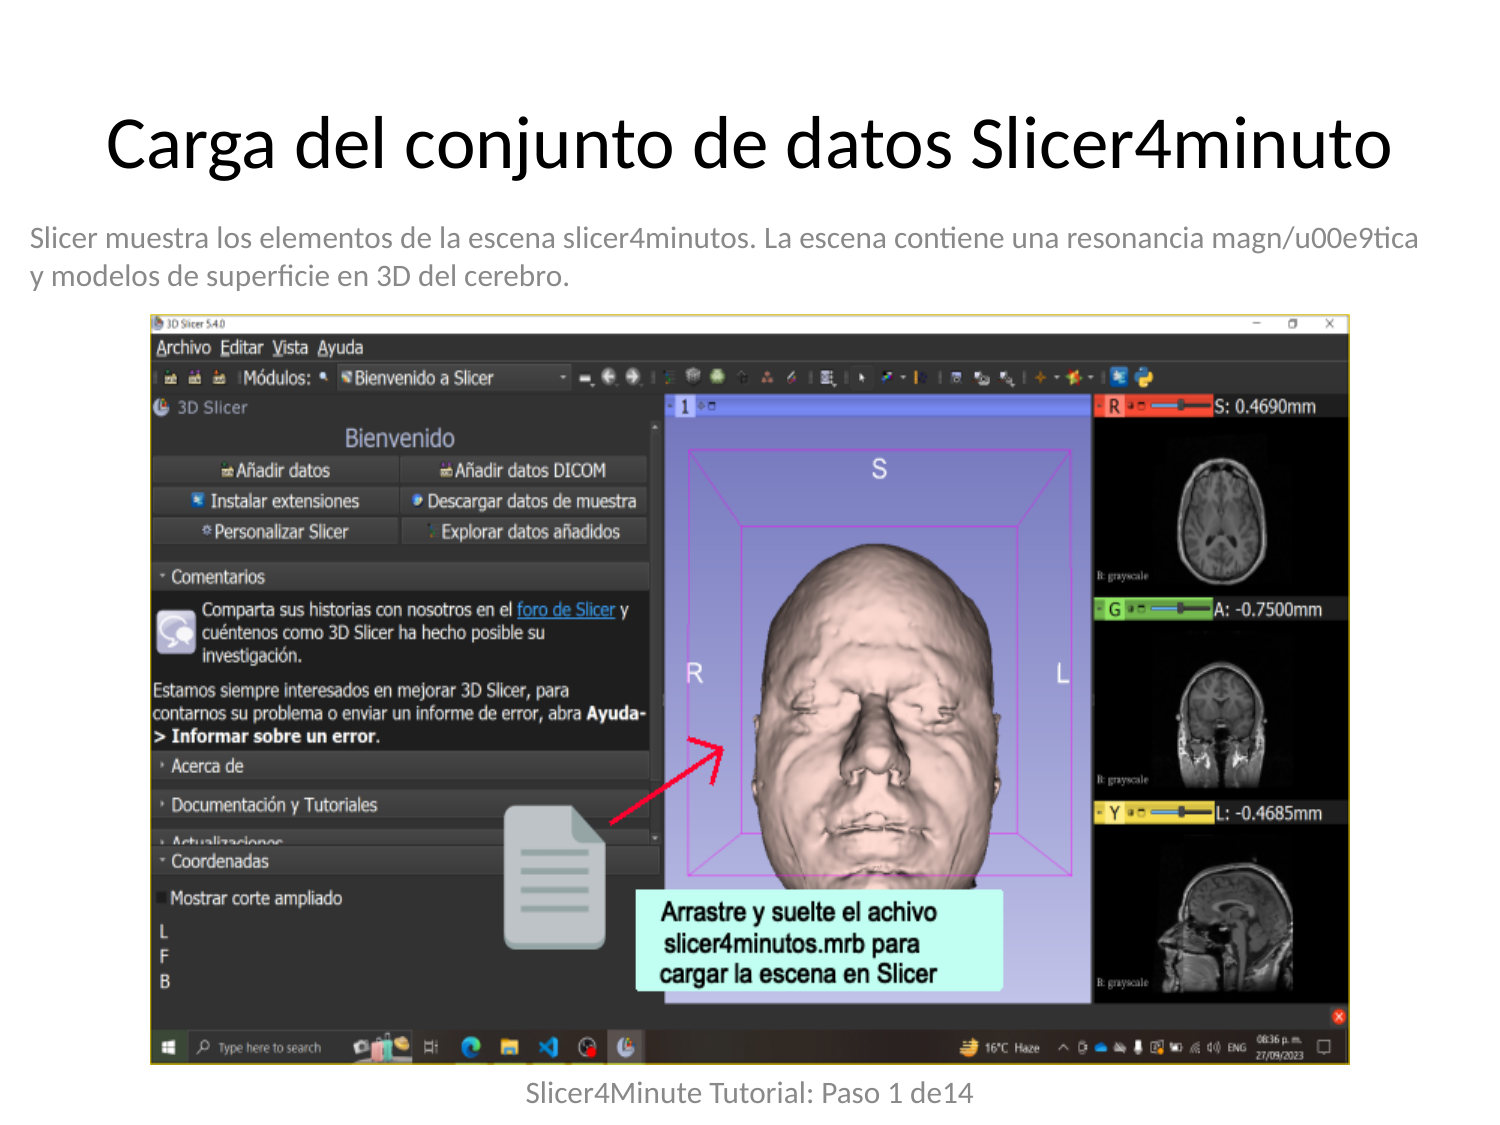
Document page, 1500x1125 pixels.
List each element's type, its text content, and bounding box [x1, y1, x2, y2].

picture [149, 314, 1351, 1066]
text_box Slicer4Minute Tutorial: Paso 1 de14 [510, 1072, 990, 1118]
title Carga del conjunto de datos Slicer4minuto [75, 45, 1425, 164]
text_box Slicer muestra los elementos de la escena slicer4minutos. La escena contiene una resonancia magn/u00e9tica y modelos de superficie en 3D del cerebro. [14, 164, 1440, 300]
